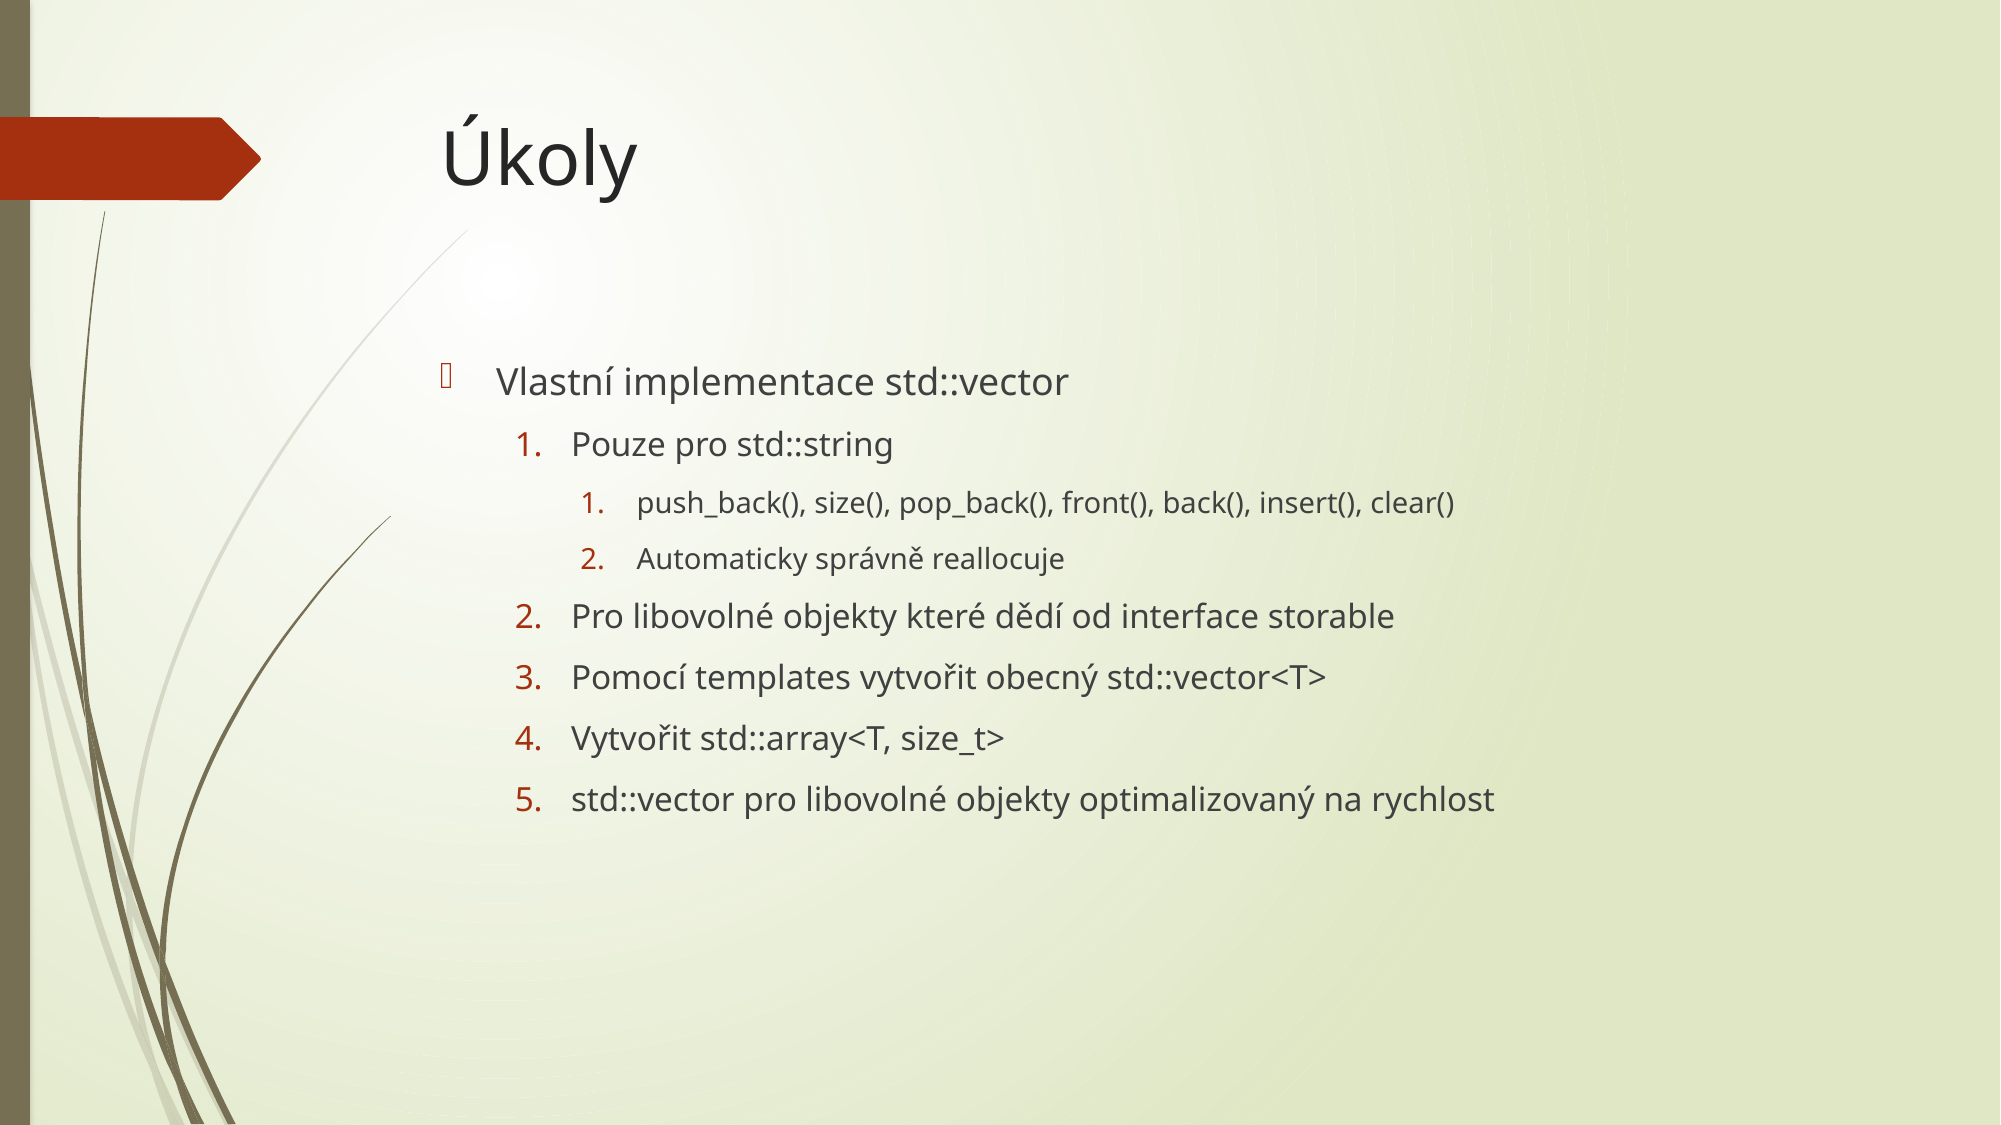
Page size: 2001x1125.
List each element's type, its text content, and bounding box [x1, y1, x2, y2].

list Vlastní implementace std::vector Pouze pro std::string push_back(), size(), pop_back(), front(), back(), insert(), clear() Automaticky správně reallocuje Pro libovolné objekty které dědí od interface storable Pomocí templates vytvořit obecný std::vector<T> Vytvořit std::array<T, size_t> std::vector pro libovolné objekty optimalizovaný na rychlost [424, 350, 1888, 970]
title Úkoly [425, 102, 1888, 313]
